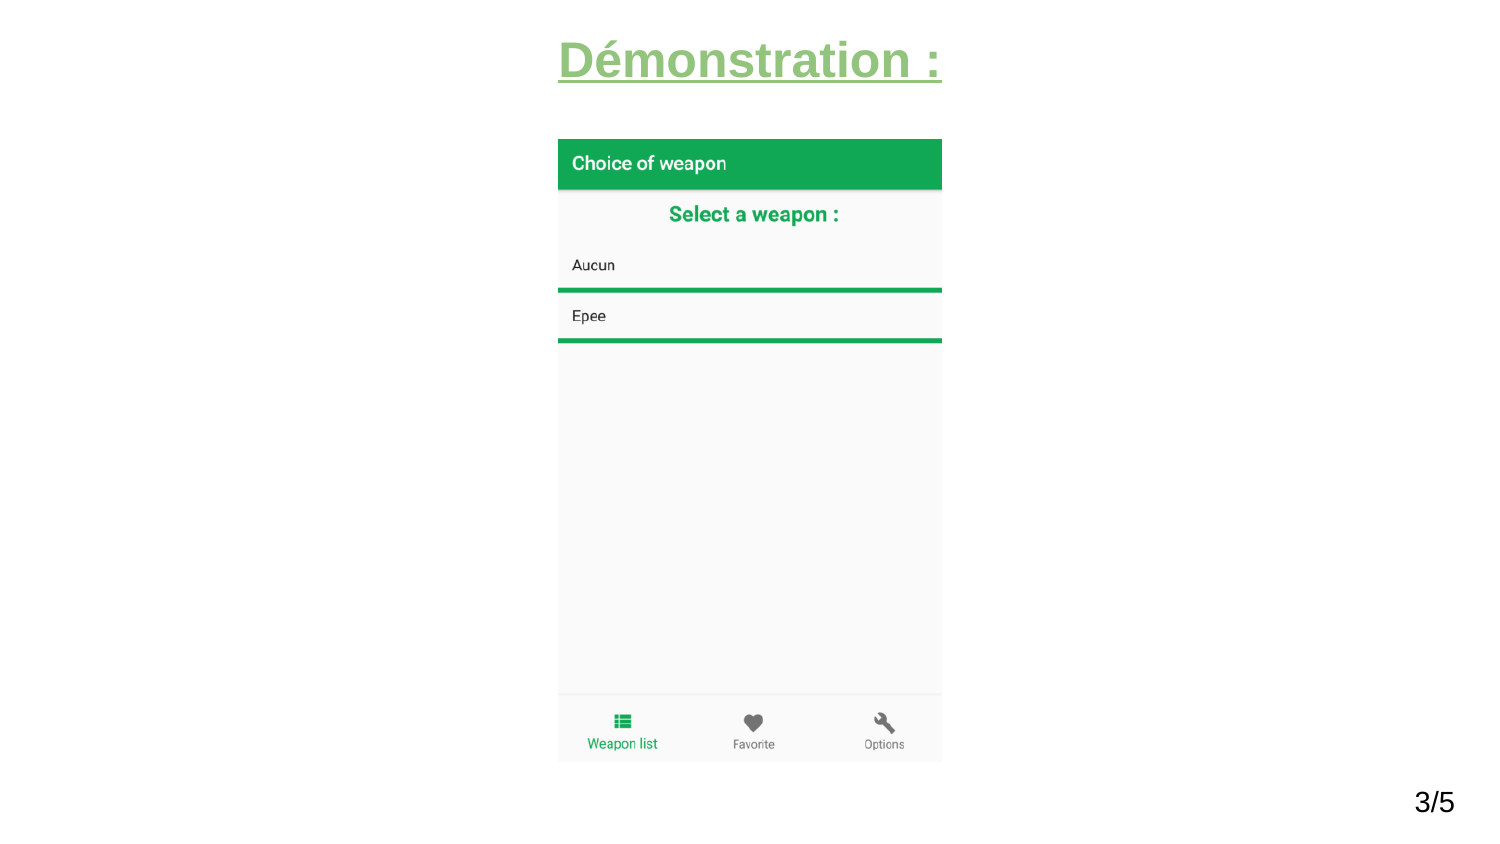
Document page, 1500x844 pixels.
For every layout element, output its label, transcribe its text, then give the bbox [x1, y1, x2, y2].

text_box Démonstration : [433, 12, 1066, 82]
text_box 3/5 [1370, 768, 1500, 838]
picture [557, 139, 943, 762]
